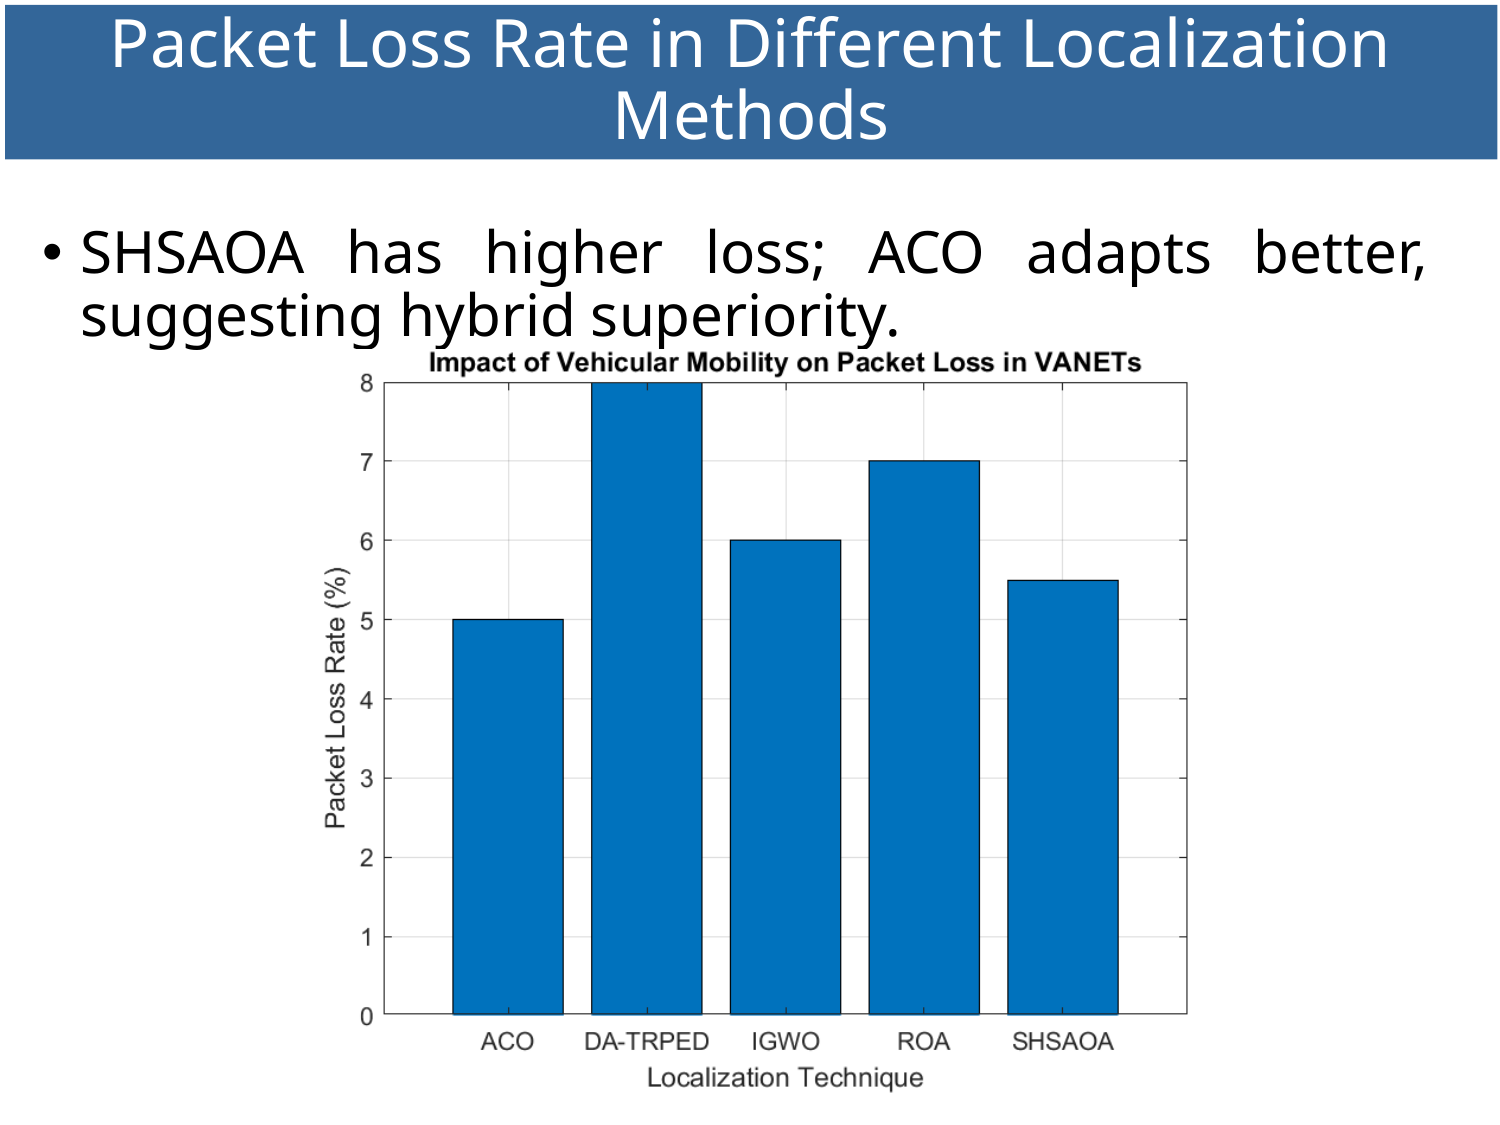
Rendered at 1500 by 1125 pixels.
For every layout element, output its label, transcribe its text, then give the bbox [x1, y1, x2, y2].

picture [322, 348, 1190, 1096]
title Packet Loss Rate in Different Localization Methods [5, 4, 1498, 160]
list SHSAOA has higher loss; ACO adapts better, suggesting hybrid superiority. [27, 161, 1443, 412]
